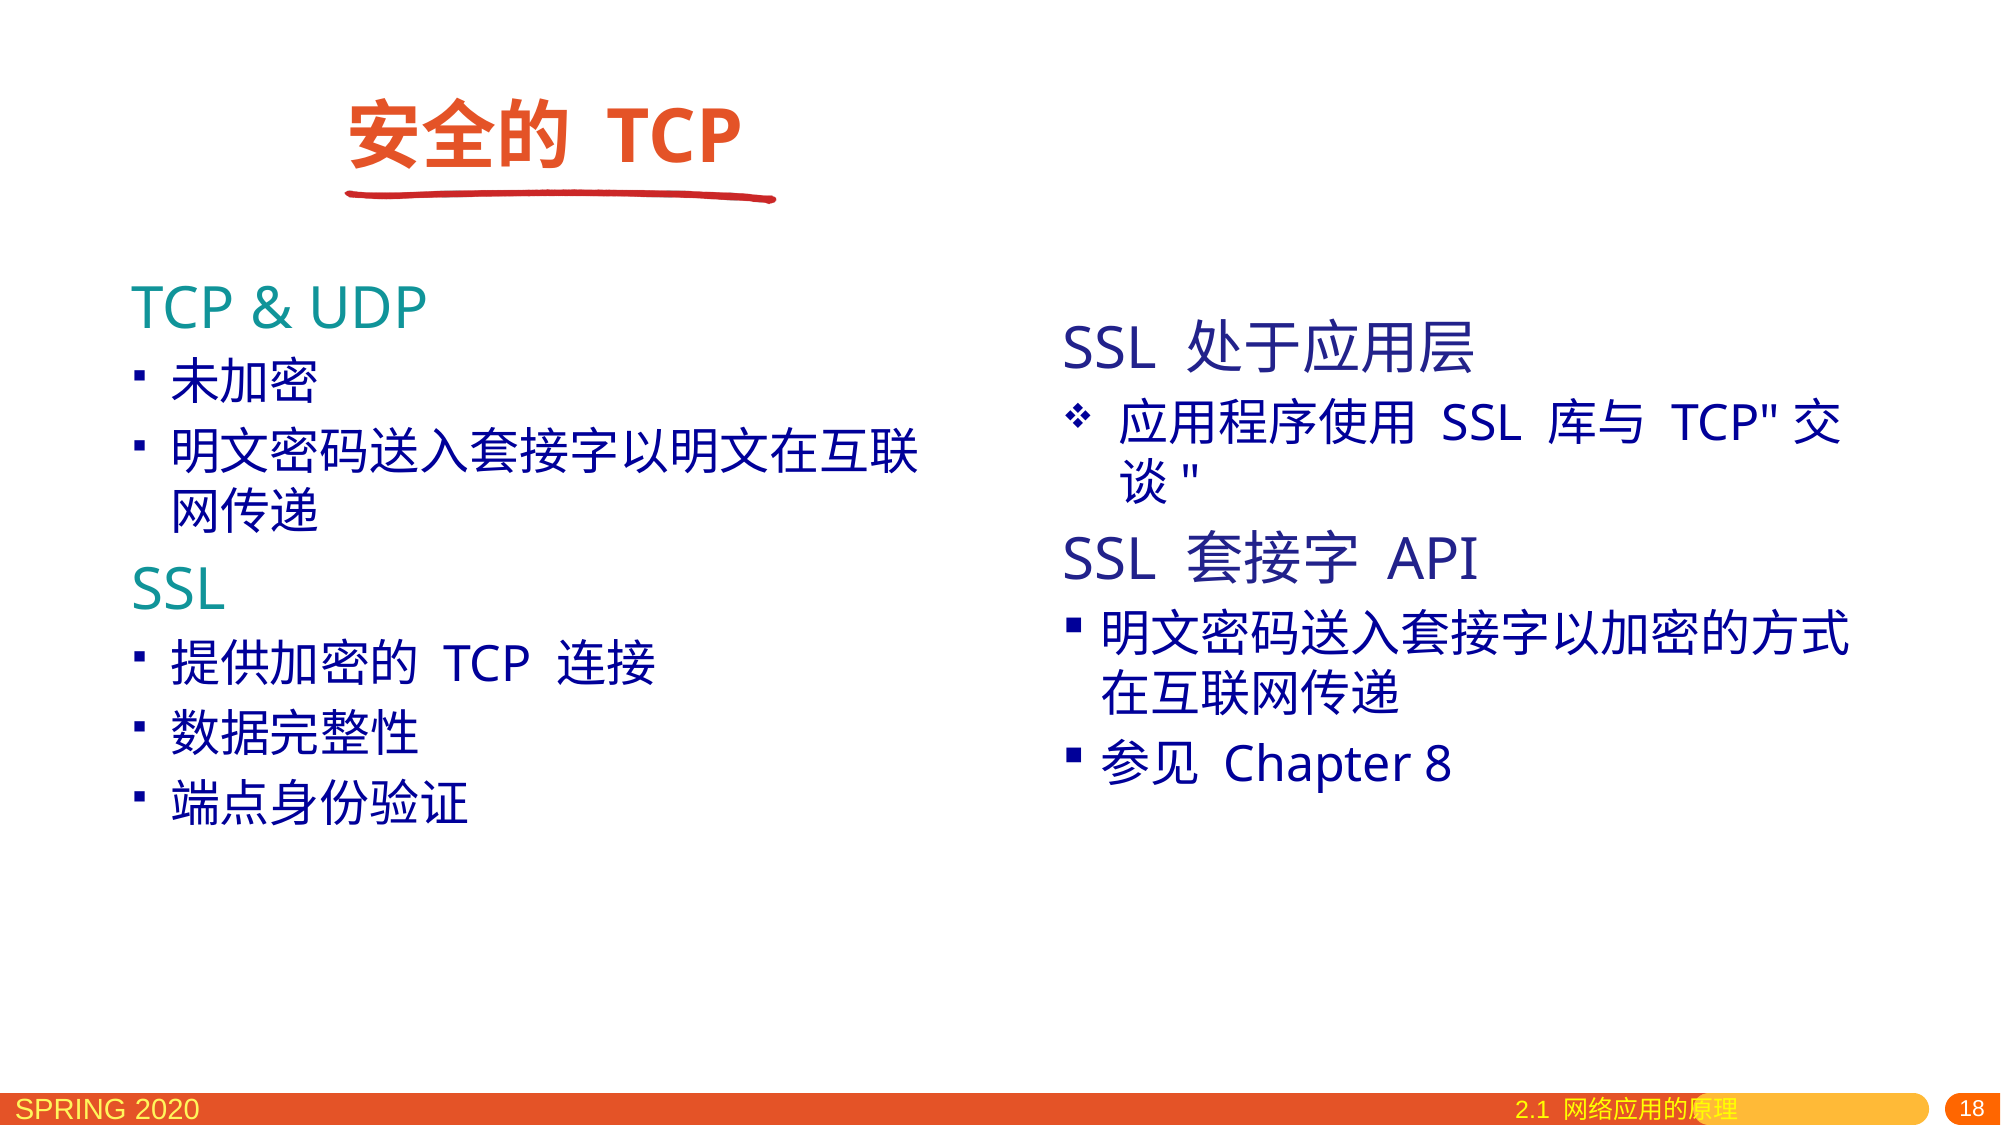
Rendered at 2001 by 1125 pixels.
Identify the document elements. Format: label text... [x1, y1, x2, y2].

picture [342, 185, 781, 209]
title 安全的 TCP [326, 72, 764, 192]
text_box 2.1 网络应用的原理 [1500, 1086, 1938, 1125]
list SSL 处于应用层 应用程序使用 SSL 库与 TCP"交谈" SSL 套接字 API 明文密码送入套接字以加密的方式在互联网传递 参见 Chapter 8 [1047, 302, 1881, 1066]
list TCP & UDP 未加密 明文密码送入套接字以明文在互联网传递 SSL 提供加密的 TCP 连接 数据完整性 端点身份验证 [116, 262, 950, 1025]
